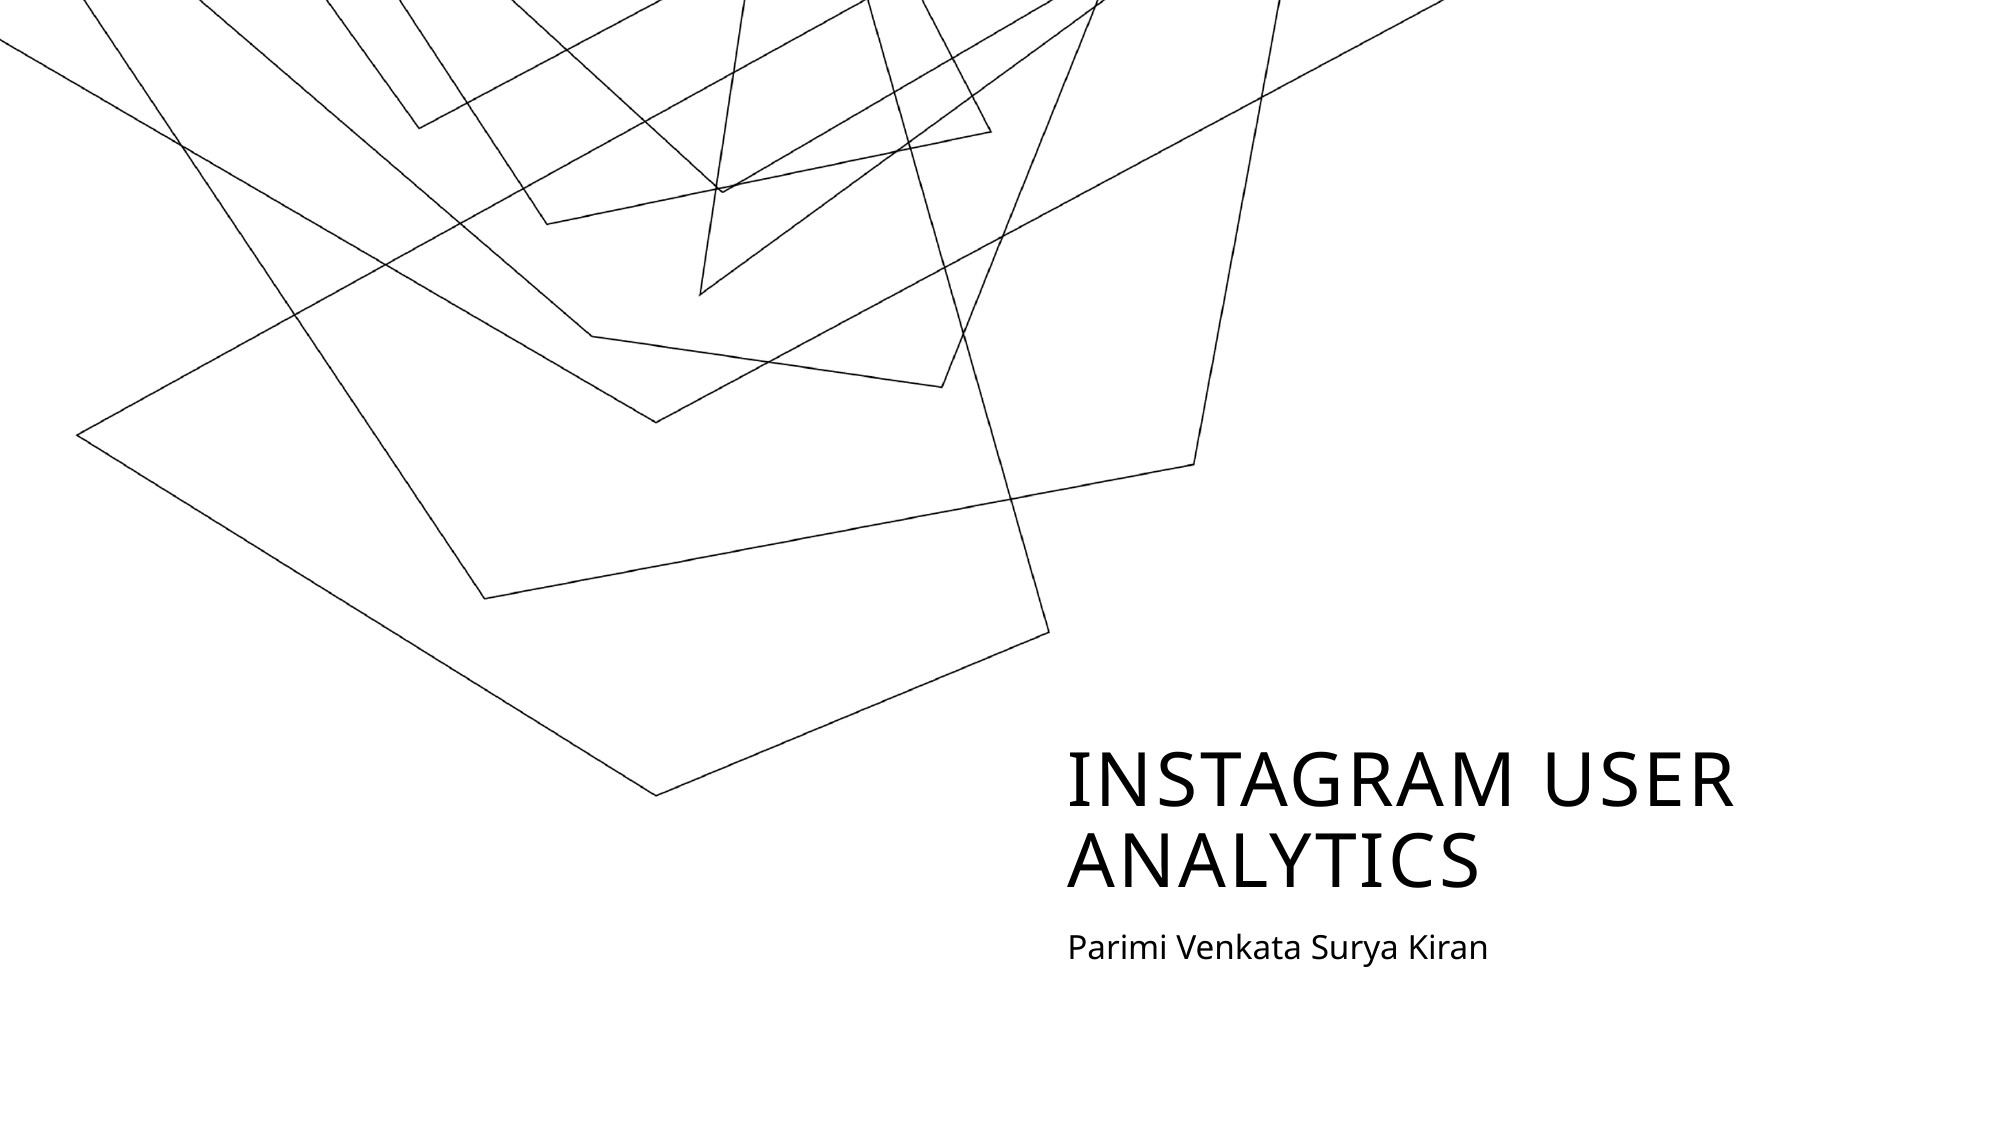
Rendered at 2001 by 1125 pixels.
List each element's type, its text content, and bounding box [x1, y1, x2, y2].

title Instagram user analytics [1052, 562, 1864, 912]
subtitle Parimi Venkata Surya Kiran [1052, 916, 1864, 982]
picture [0, 0, 1557, 830]
